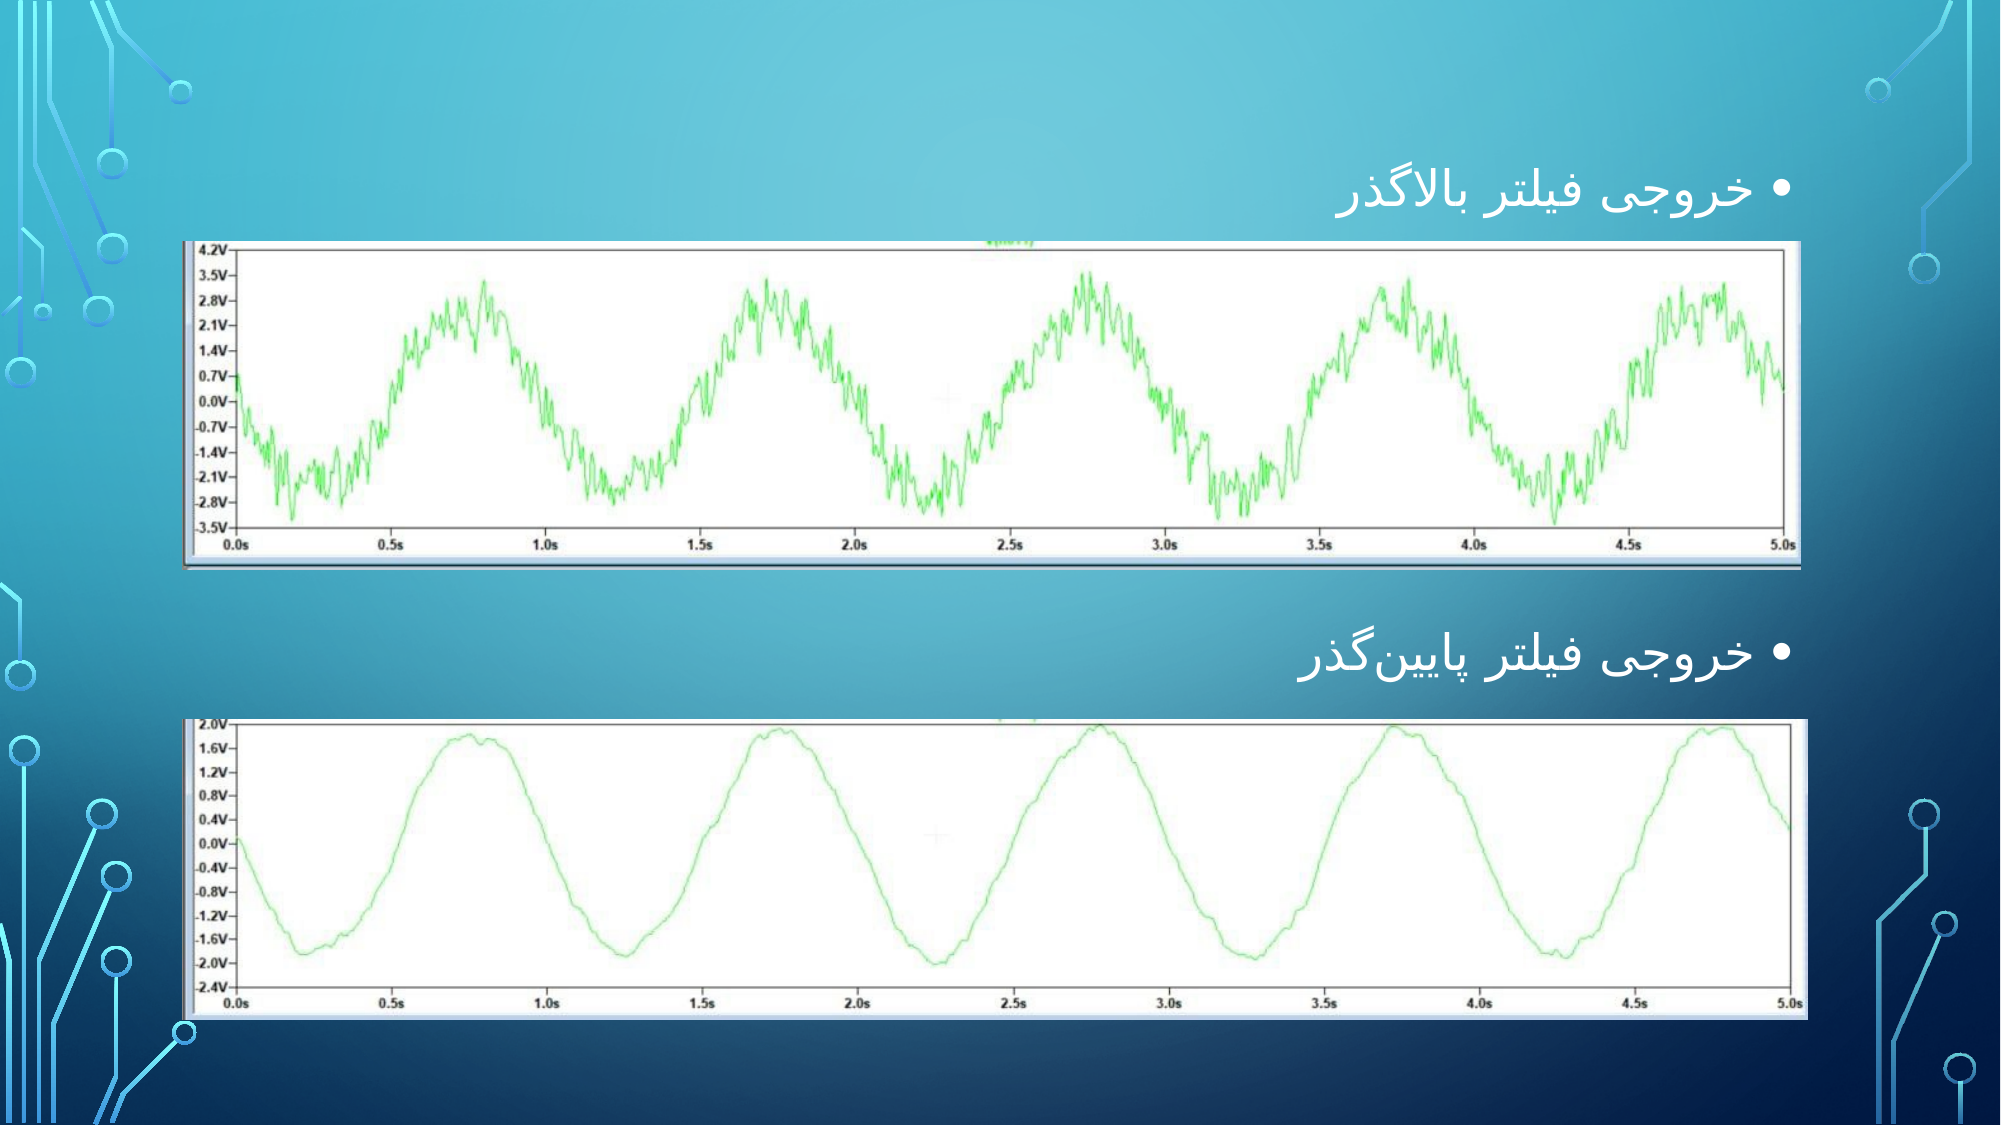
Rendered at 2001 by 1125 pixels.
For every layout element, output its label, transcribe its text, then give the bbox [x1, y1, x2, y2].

picture [182, 718, 1809, 1021]
picture [182, 241, 1801, 570]
list خروجی فیلتر بالاگذر خروجی فیلتر پایین‌گذر [182, 137, 1808, 718]
